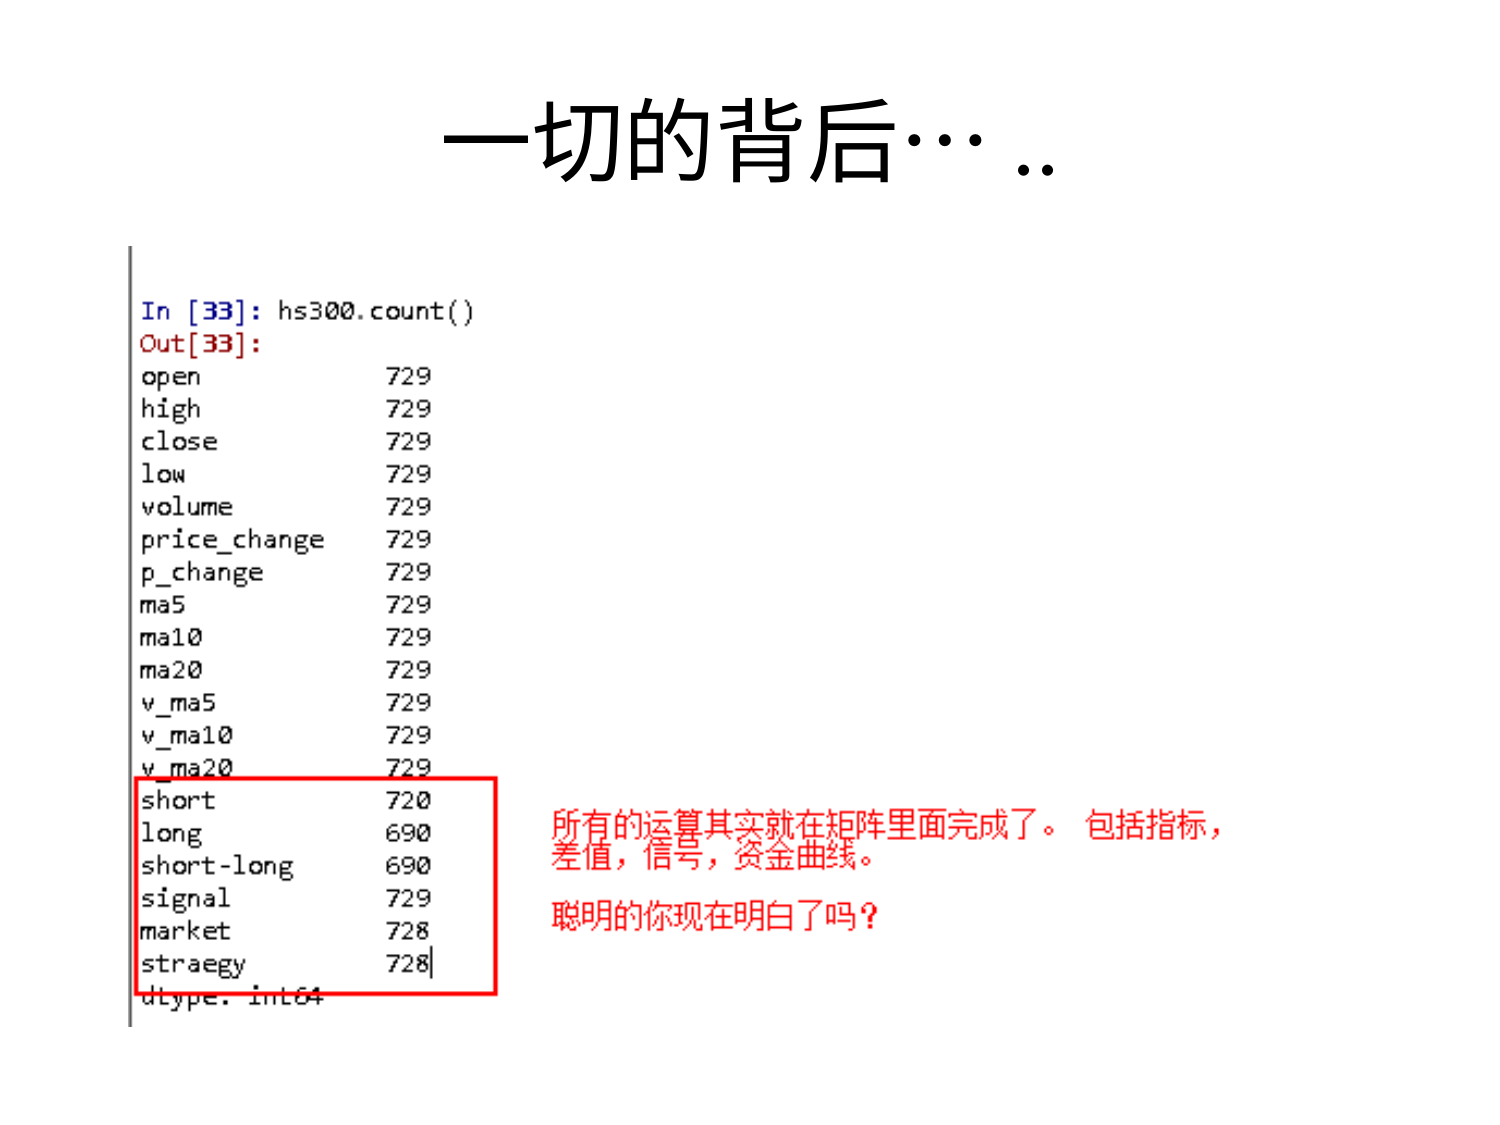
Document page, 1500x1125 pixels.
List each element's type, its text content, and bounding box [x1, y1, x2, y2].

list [128, 245, 1278, 1028]
title 一切的背后….. [75, 45, 1425, 233]
